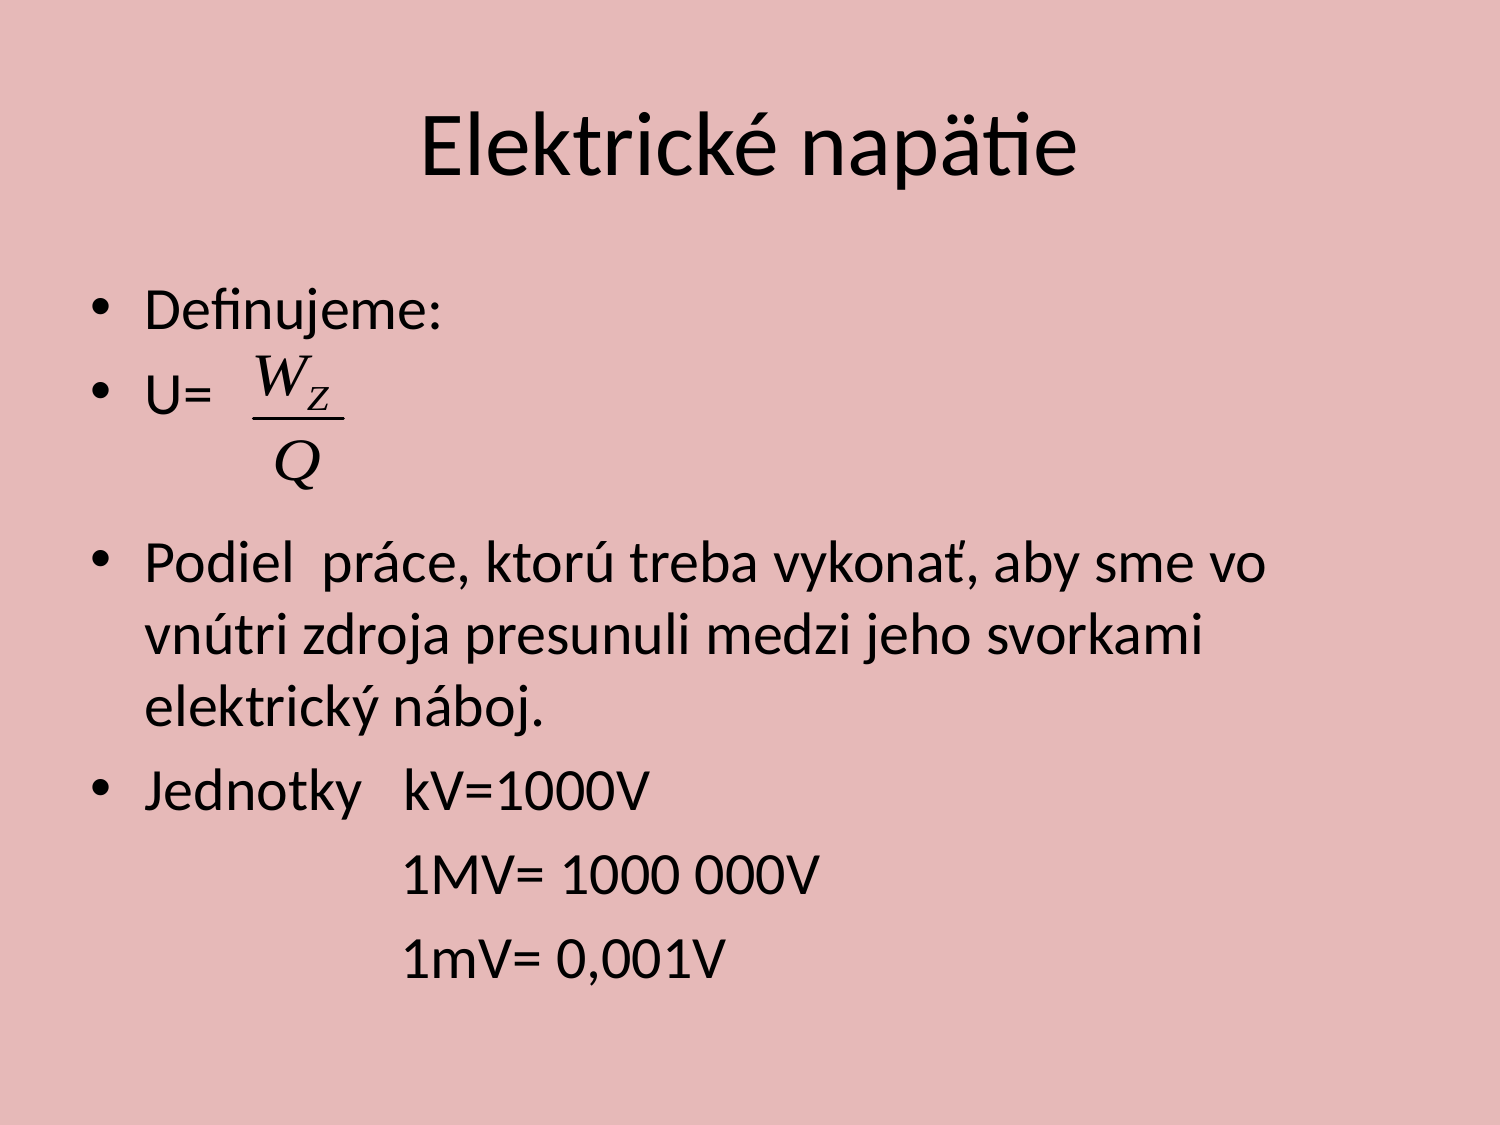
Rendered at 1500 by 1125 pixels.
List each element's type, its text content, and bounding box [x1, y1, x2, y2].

list Definujeme: U= Podiel práce, ktorú treba vykonať, aby sme vo vnútri zdroja presunuli medzi jeho svorkami elektrický náboj. Jednotky kV=1000V 1MV= 1000 000V 1mV= 0,001V [75, 262, 1425, 1005]
title Elektrické napätie [75, 45, 1425, 233]
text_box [241, 337, 361, 504]
